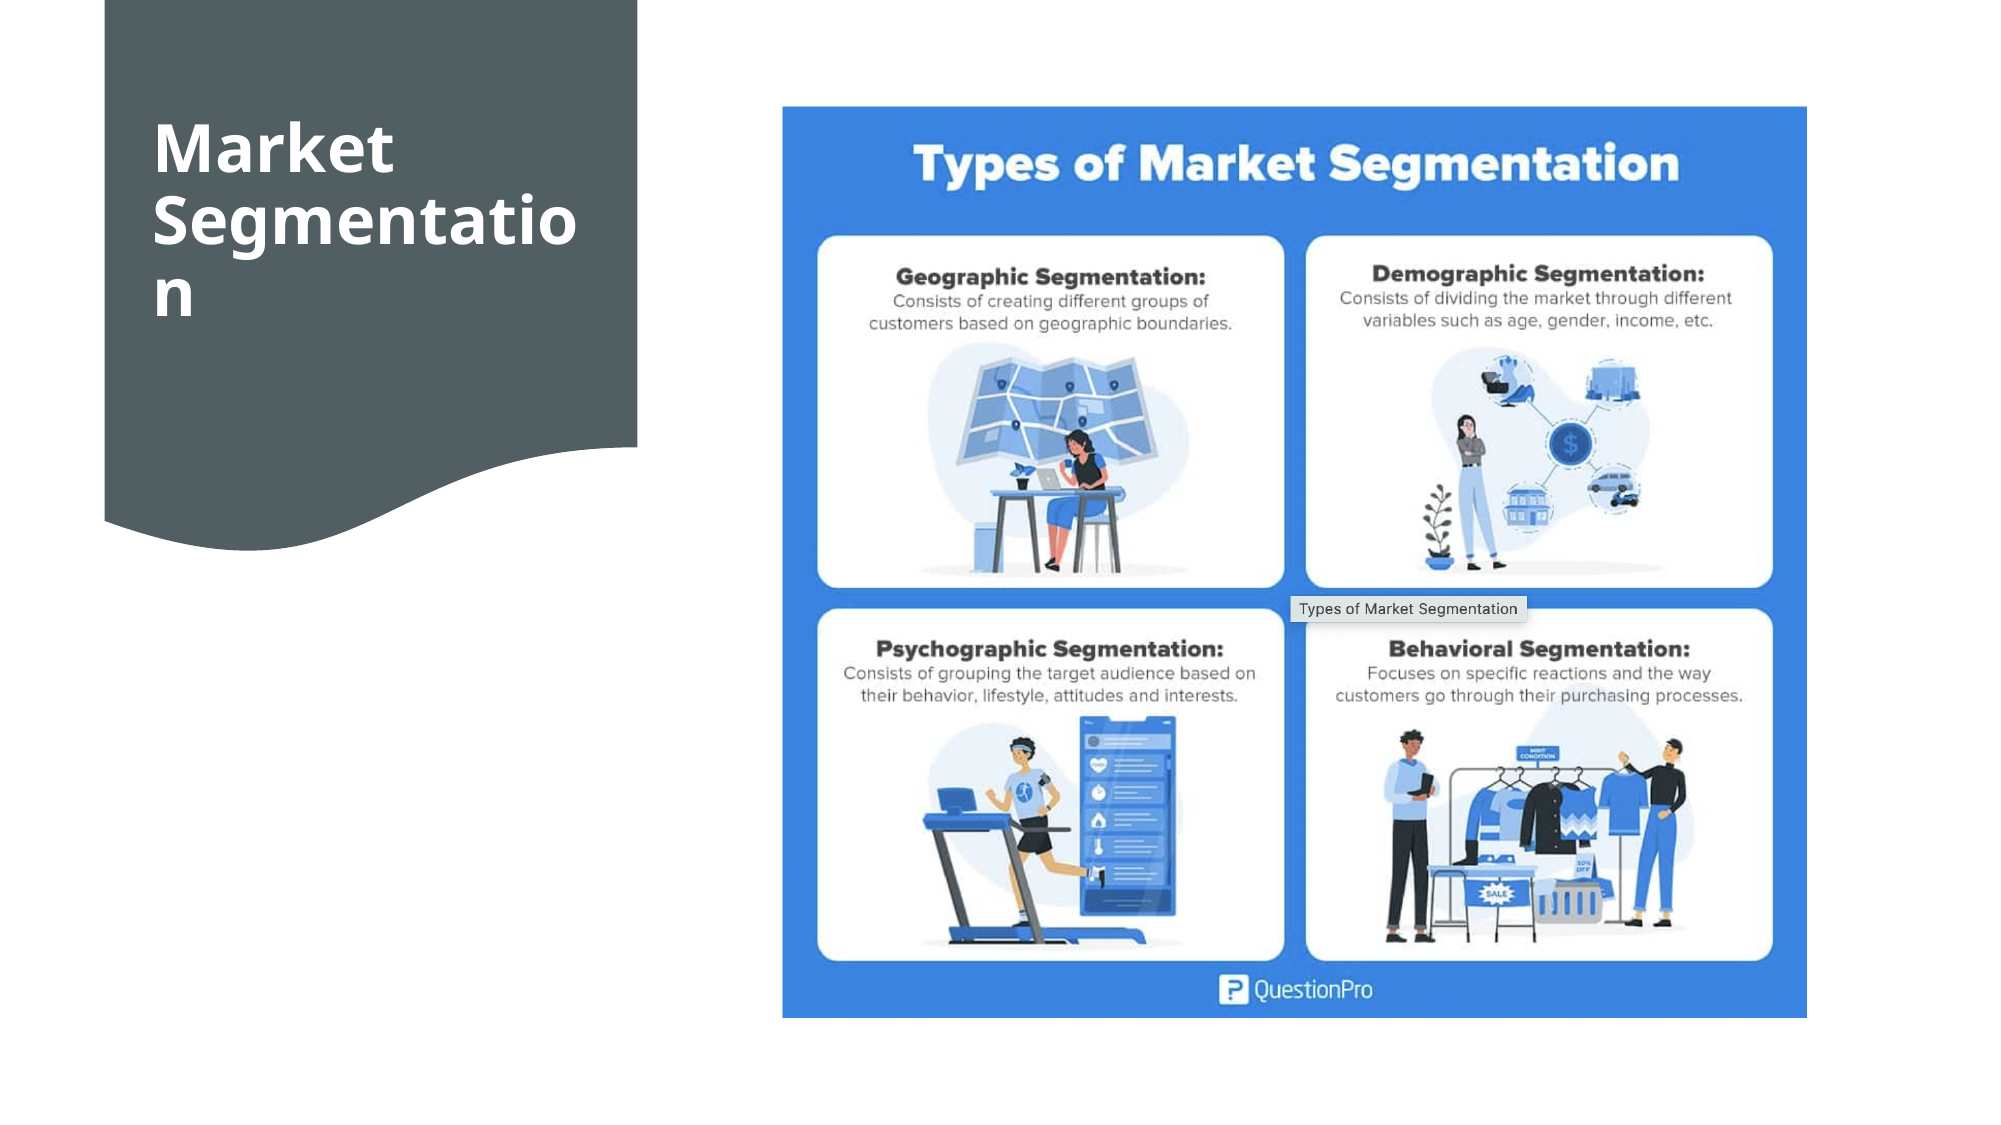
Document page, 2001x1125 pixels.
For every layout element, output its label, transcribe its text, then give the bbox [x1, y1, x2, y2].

text_box [103, 0, 639, 552]
text_box Market Segmentation [137, 28, 604, 417]
picture [778, 104, 1808, 1021]
